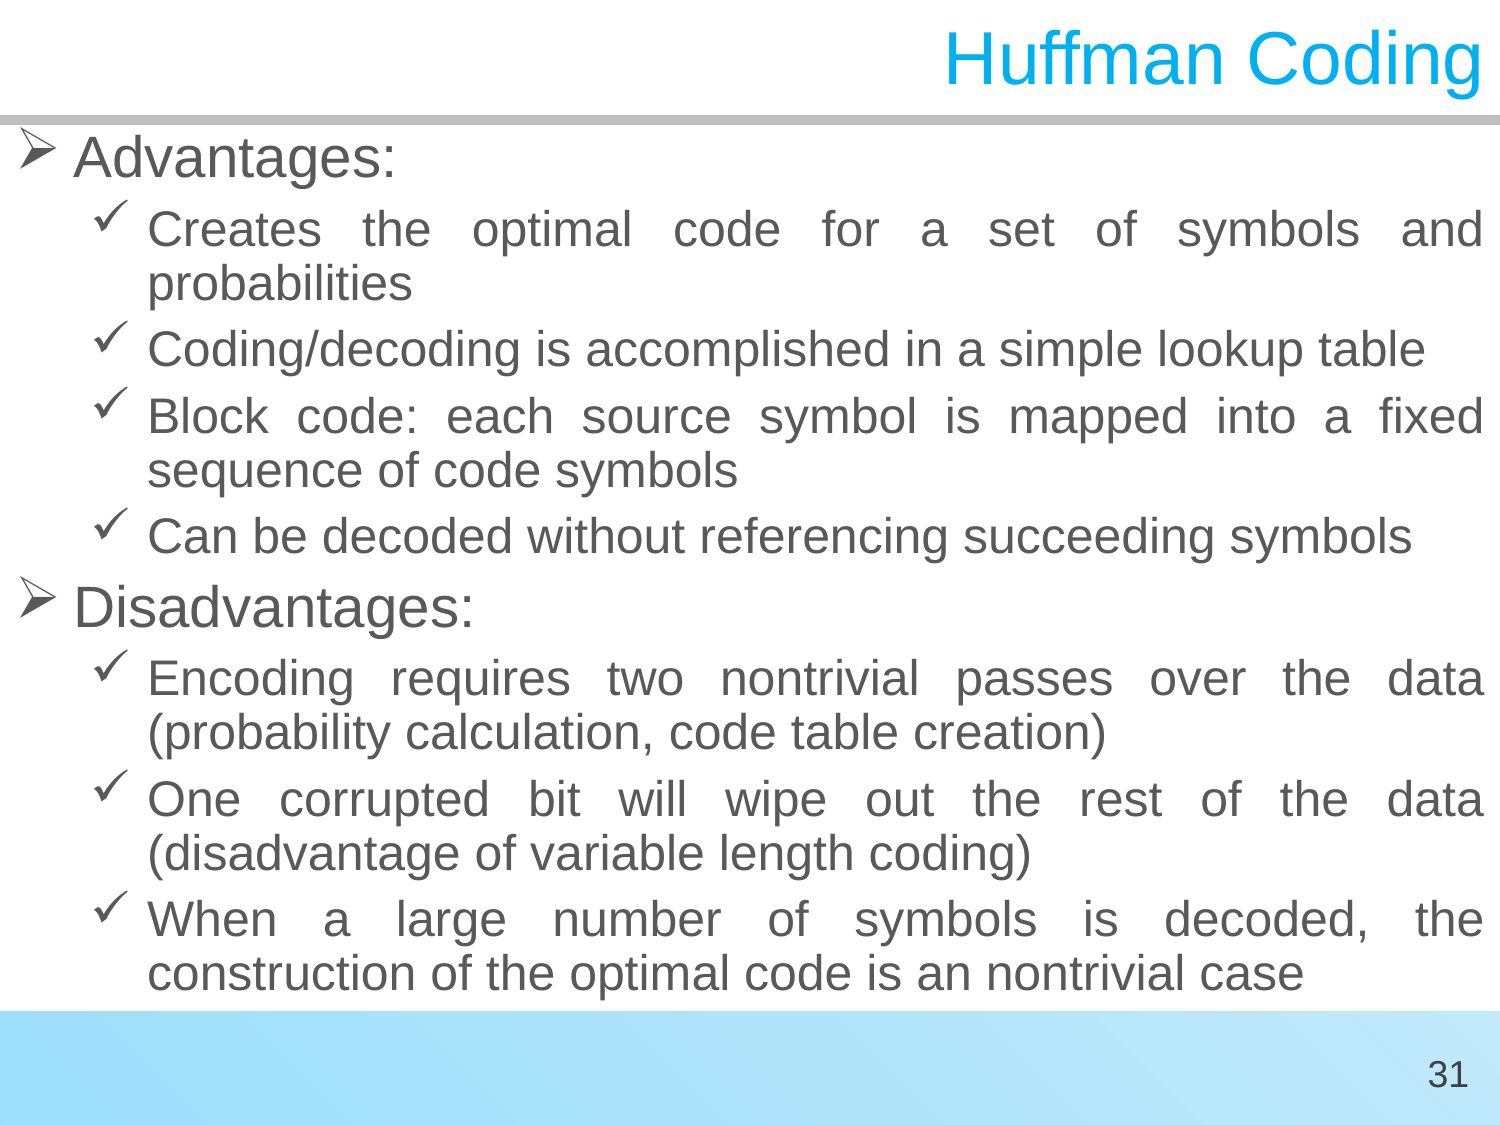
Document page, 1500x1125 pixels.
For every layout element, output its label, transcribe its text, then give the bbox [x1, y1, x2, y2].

title Huffman Coding [0, 0, 1500, 121]
slide_number 31 [1396, 1042, 1500, 1103]
list Advantages: Creates the optimal code for a set of symbols and probabilities Coding/decoding is accomplished in a simple lookup table Block code: each source symbol is mapped into a fixed sequence of code symbols Can be decoded without referencing succeeding symbols Disadvantages: Encoding requires two nontrivial passes over the data (probability calculation, code table creation) One corrupted bit will wipe out the rest of the data (disadvantage of variable length coding) When a large number of symbols is decoded, the construction of the optimal code is an nontrivial case [0, 121, 1500, 1014]
